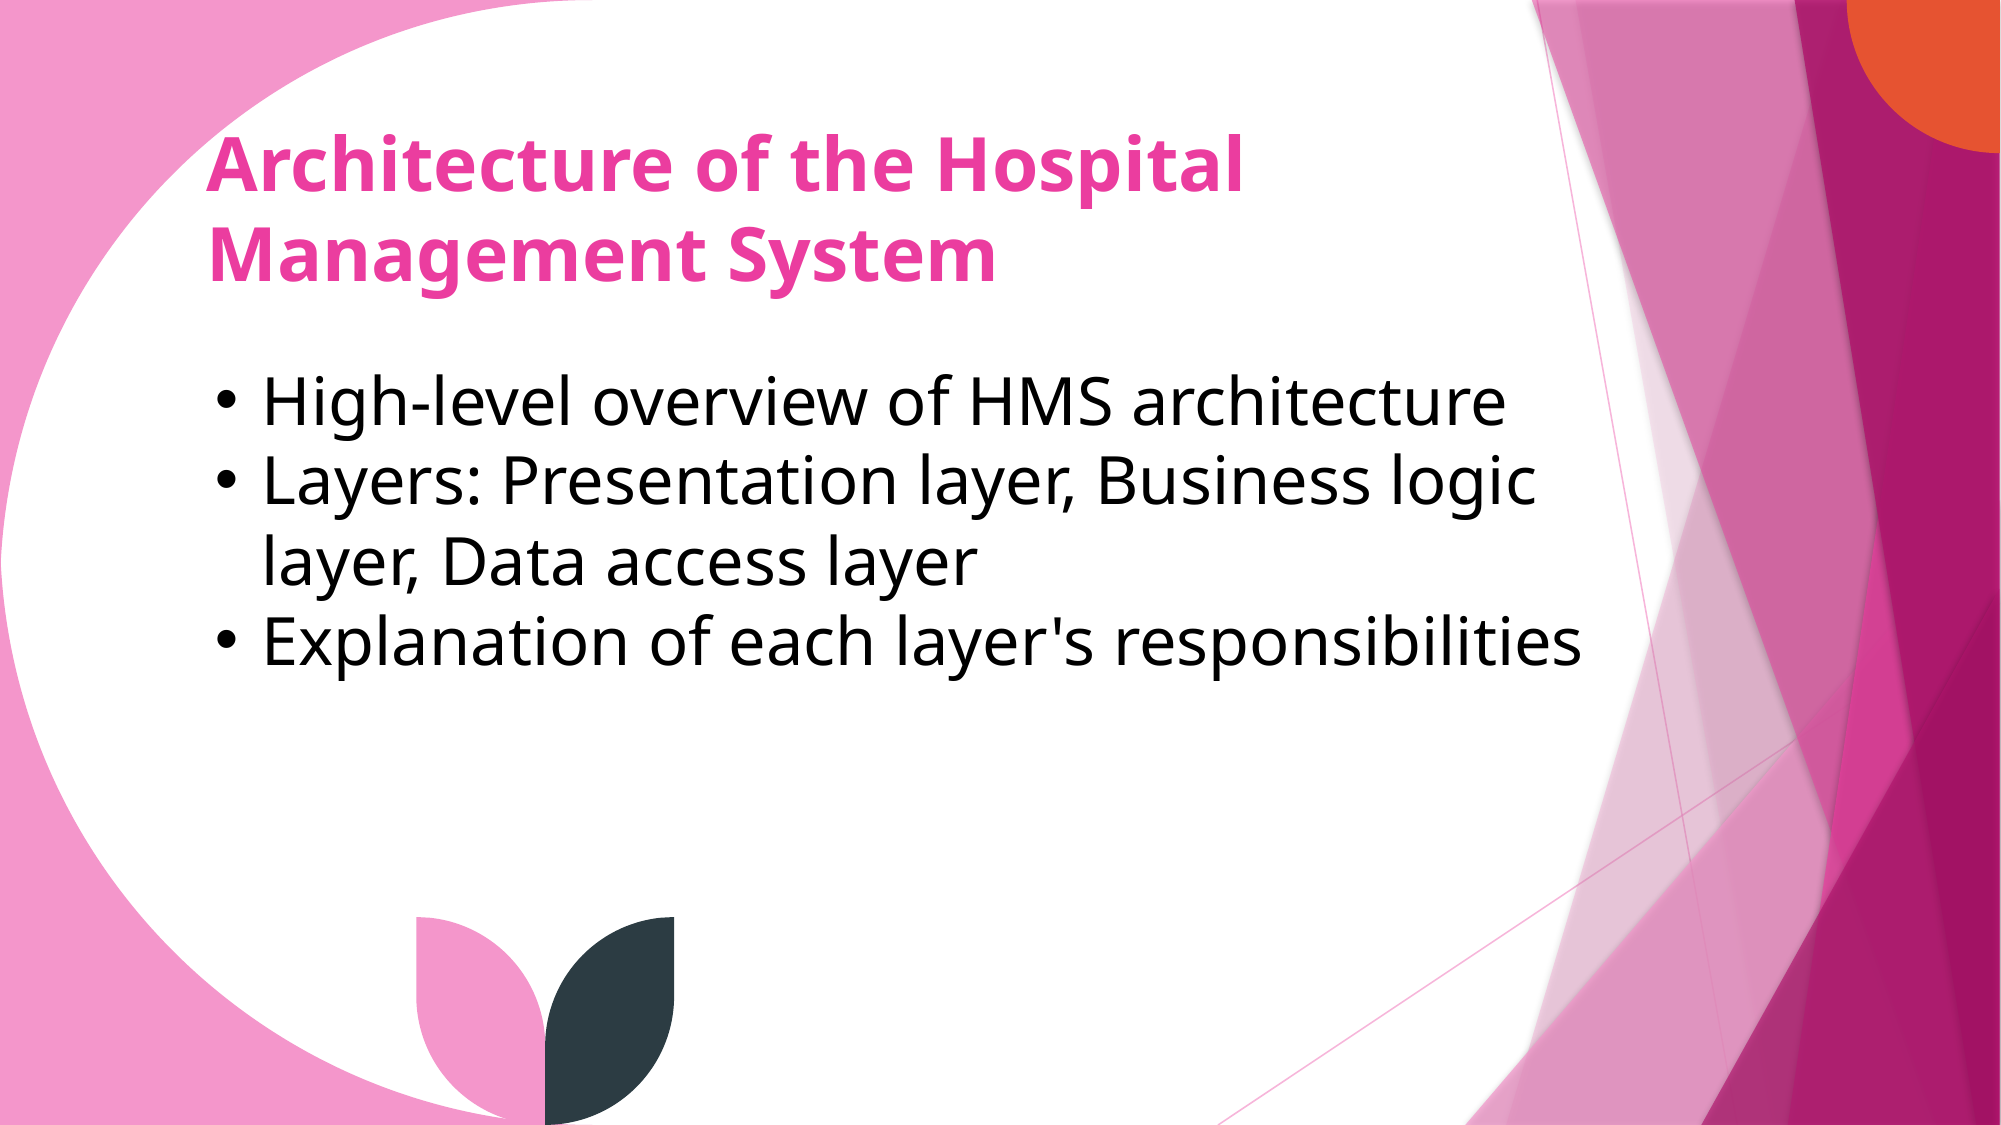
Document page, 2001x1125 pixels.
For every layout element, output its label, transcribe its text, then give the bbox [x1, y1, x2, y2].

text_box High-level overview of HMS architecture Layers: Presentation layer, Business logic layer, Data access layer Explanation of each layer's responsibilities [199, 350, 1633, 766]
title Architecture of the Hospital Management System [191, 99, 1666, 314]
